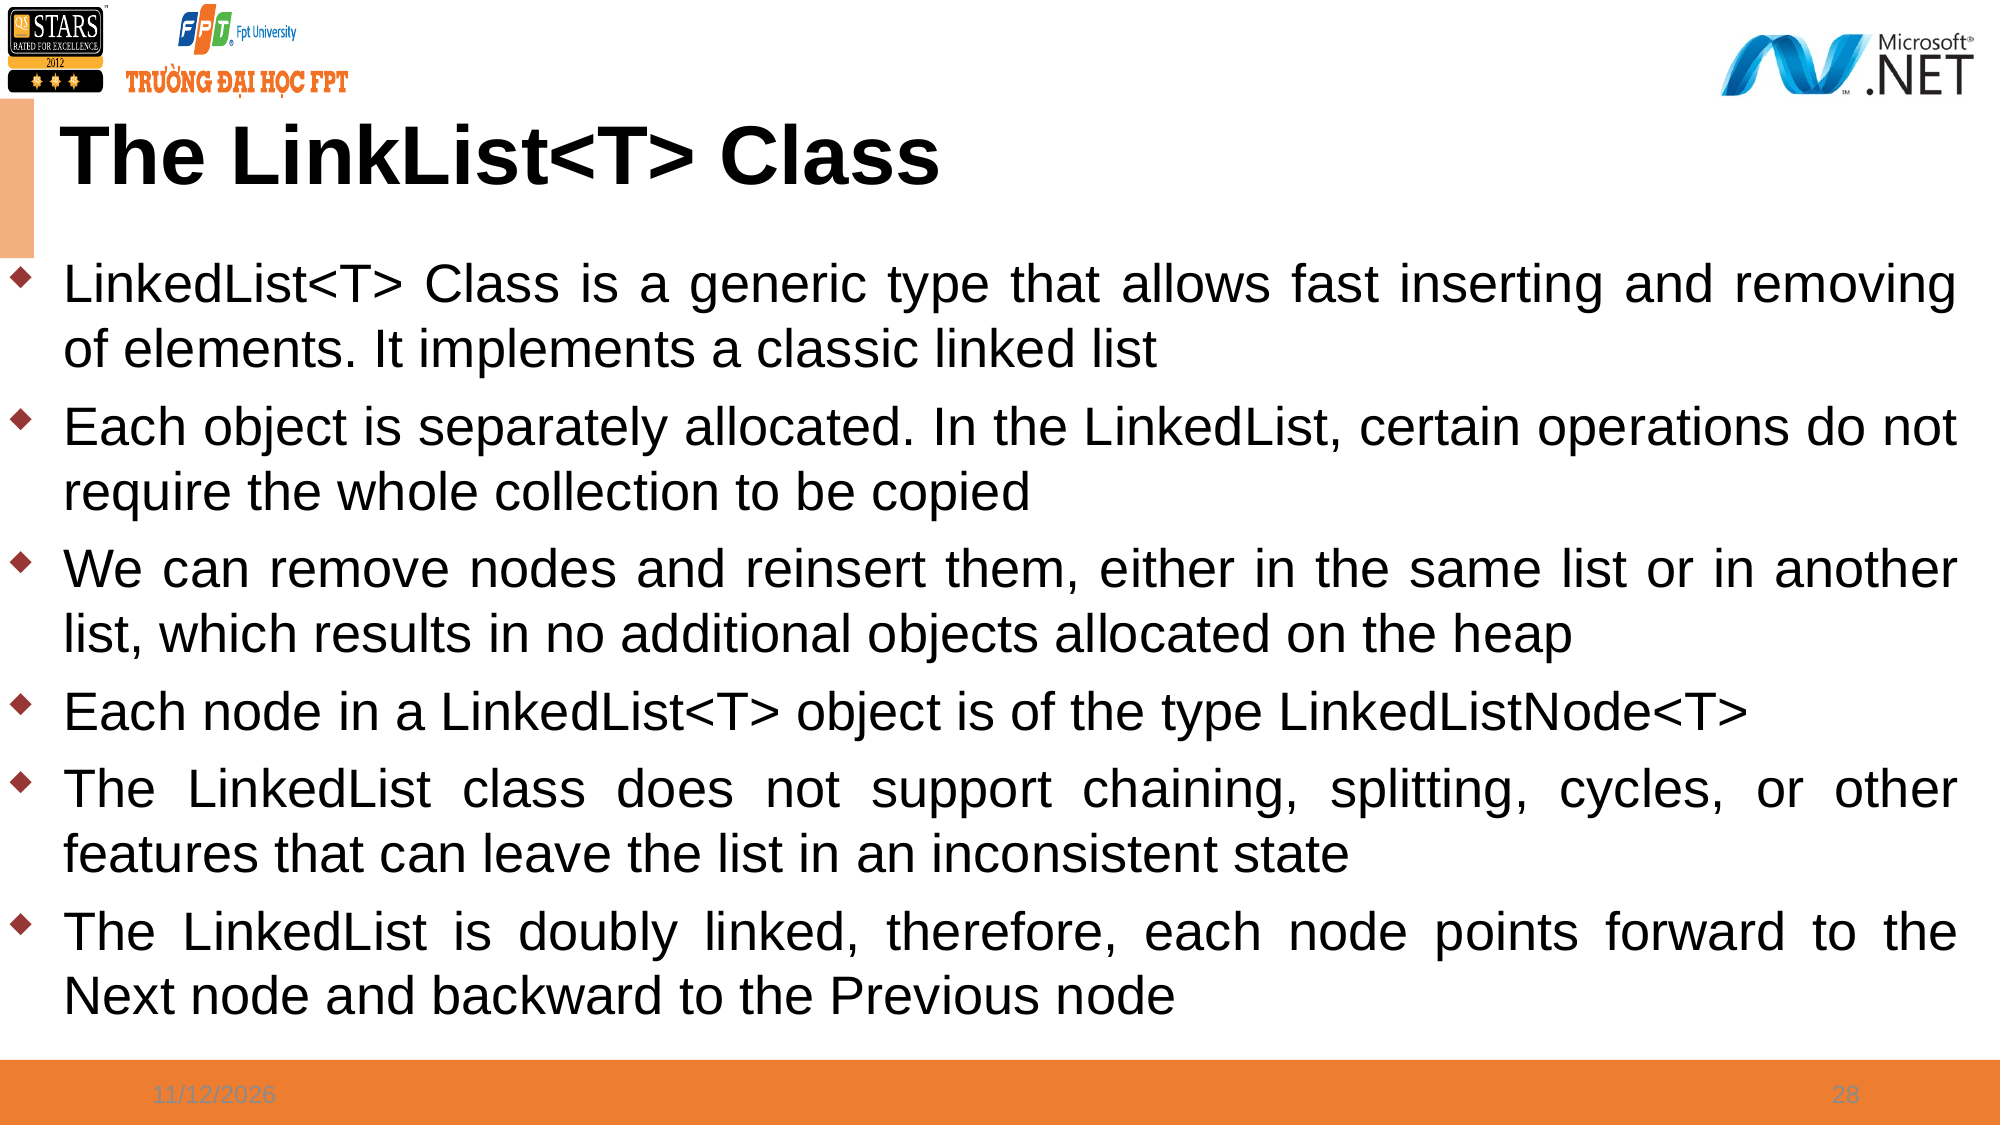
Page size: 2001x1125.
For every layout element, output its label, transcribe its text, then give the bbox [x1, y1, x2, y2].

text_box LinkedList<T> Class is a generic type that allows fast inserting and removing of elements. It implements a classic linked list Each object is separately allocated. In the LinkedList, certain operations do not require the whole collection to be copied We can remove nodes and reinsert them, either in the same list or in another list, which results in no additional objects allocated on the heap Each node in a LinkedList<T> object is of the type LinkedListNode<T> The LinkedList class does not support chaining, splitting, cycles, or other features that can leave the list in an inconsistent state The LinkedList is doubly linked, therefore, each node points forward to the Next node and backward to the Previous node [0, 241, 1979, 1034]
picture [1685, 0, 2001, 129]
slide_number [137, 1063, 588, 1123]
title The LinkList<T> Class [44, 119, 1595, 202]
slide_number 28 [1424, 1063, 1875, 1123]
